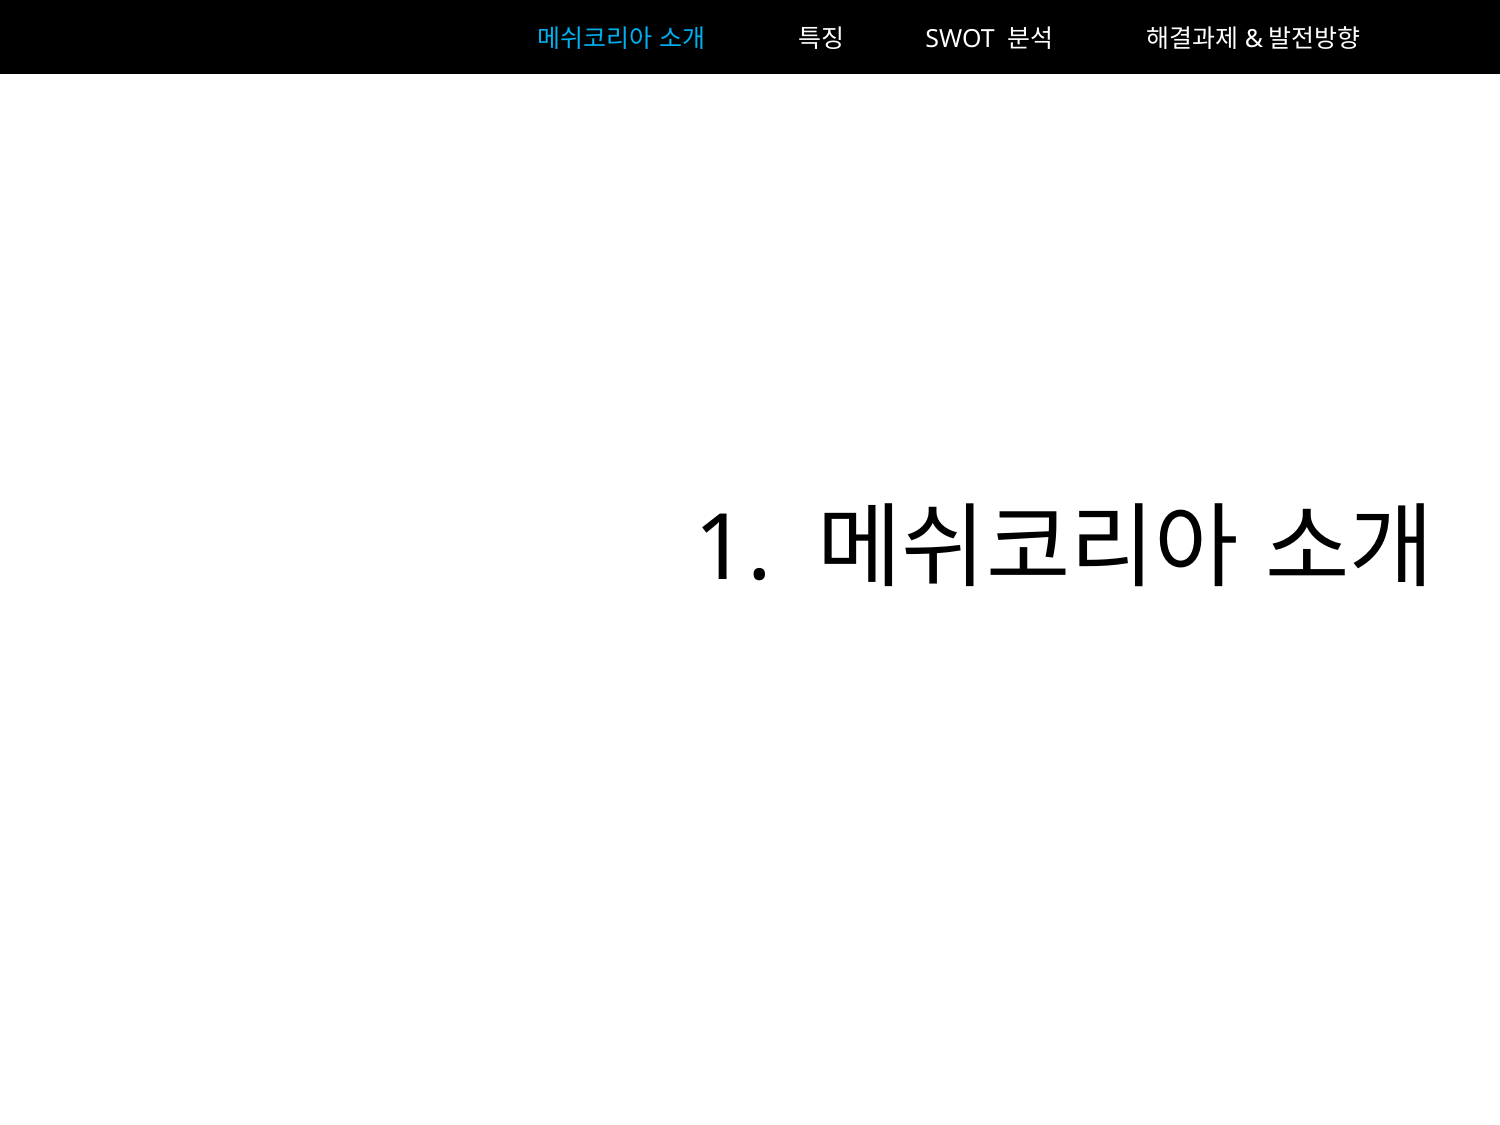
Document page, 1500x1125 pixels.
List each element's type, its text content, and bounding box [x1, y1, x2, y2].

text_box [520, 15, 1073, 62]
text_box [0, 0, 1500, 76]
text_box 1. 메쉬코리아 소개 [679, 480, 1500, 606]
text_box 해결과제&발전방향 [1131, 15, 1376, 61]
